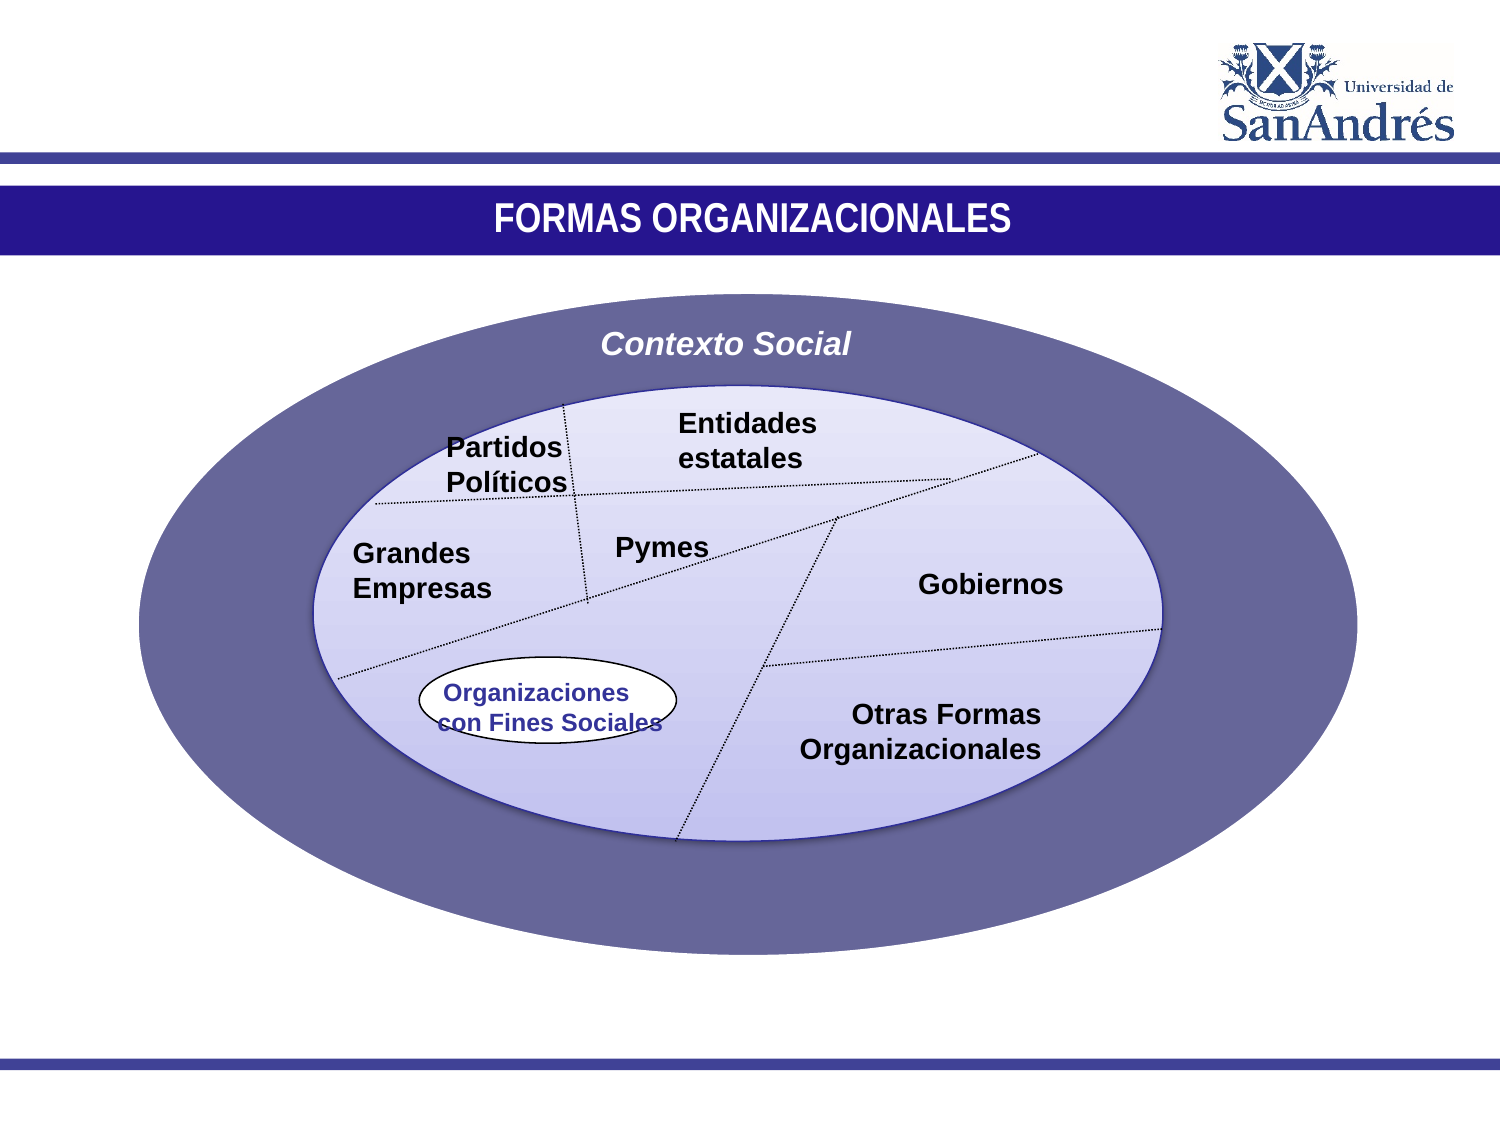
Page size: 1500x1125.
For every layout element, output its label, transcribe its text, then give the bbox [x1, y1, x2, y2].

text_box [312, 385, 1164, 842]
picture [1218, 43, 1454, 141]
text_box FORMAS ORGANIZACIONALES [0, 185, 1500, 256]
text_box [419, 656, 680, 745]
text_box Contexto Social [549, 314, 903, 370]
text_box [135, 290, 1361, 959]
